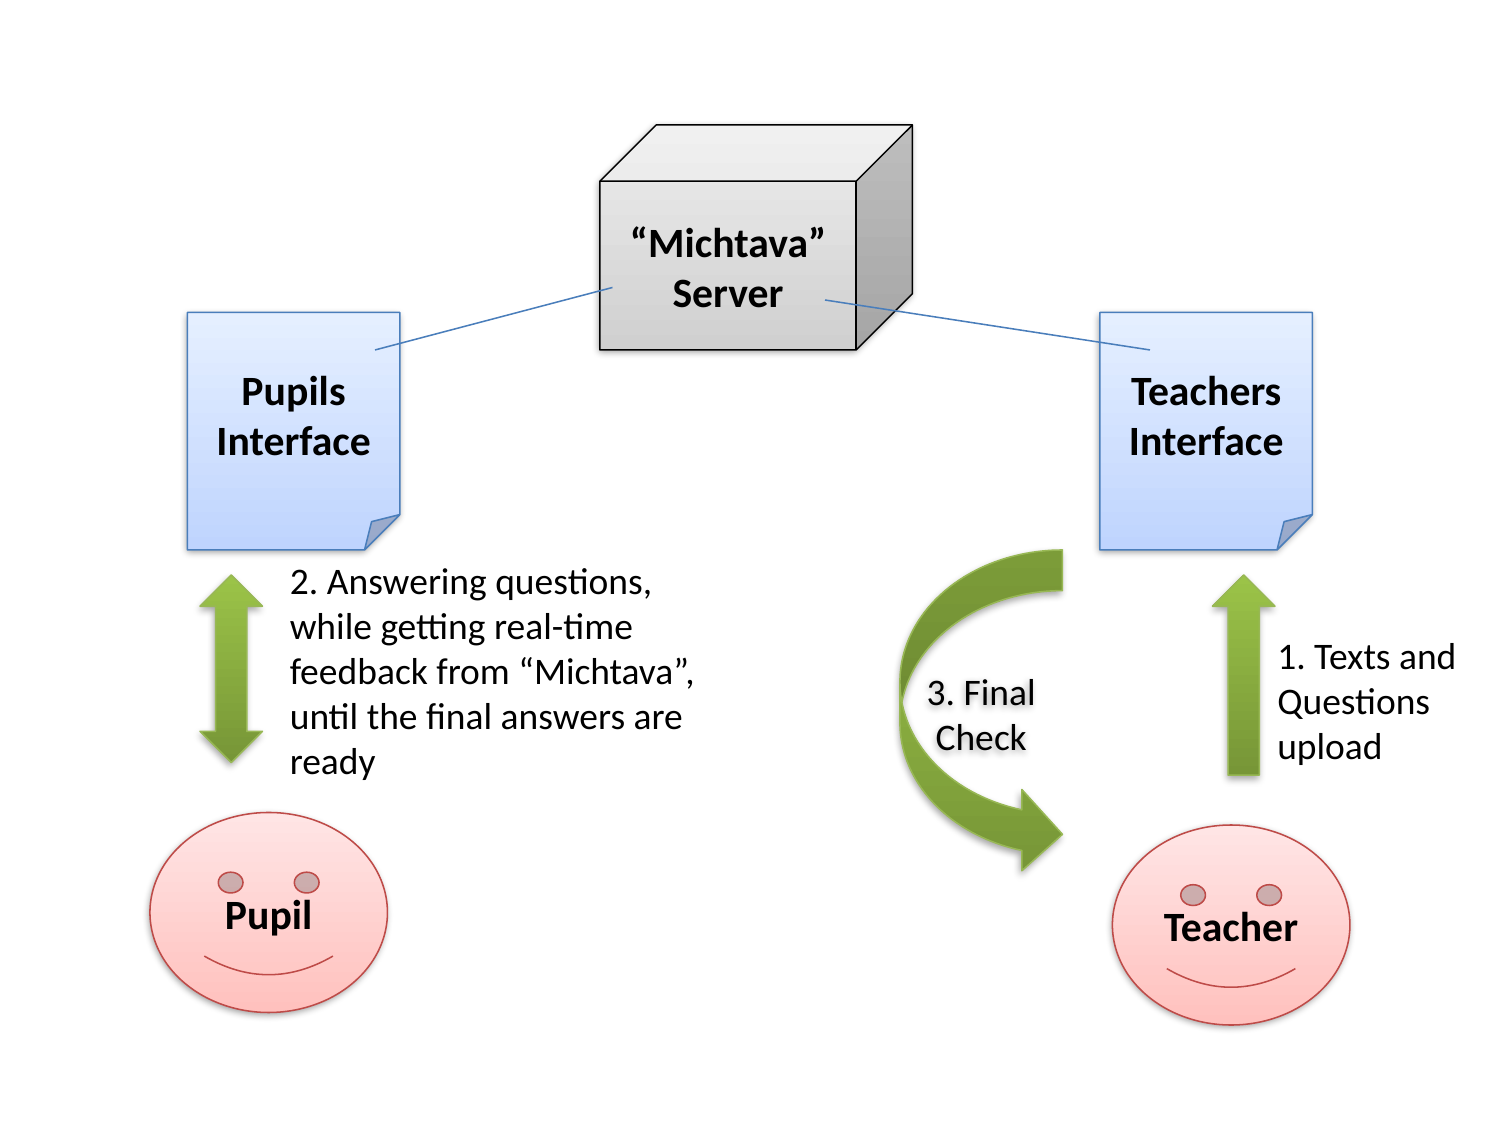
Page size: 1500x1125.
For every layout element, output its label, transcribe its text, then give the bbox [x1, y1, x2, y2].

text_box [824, 299, 1151, 351]
text_box Pupil [149, 811, 389, 1014]
text_box 2. Answering questions, while getting real-time feedback from “Michtava”, until the final answers are ready [274, 549, 738, 790]
text_box Pupils Interface [186, 311, 401, 551]
text_box 1. Texts and Questions upload [1262, 624, 1500, 775]
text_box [374, 287, 613, 351]
text_box 3. Final Check [899, 549, 1064, 872]
text_box [1211, 574, 1276, 776]
text_box “Michtava” Server [599, 124, 914, 351]
text_box Teachers Interface [1099, 311, 1314, 551]
text_box [199, 574, 264, 764]
text_box Teacher [1111, 824, 1351, 1026]
